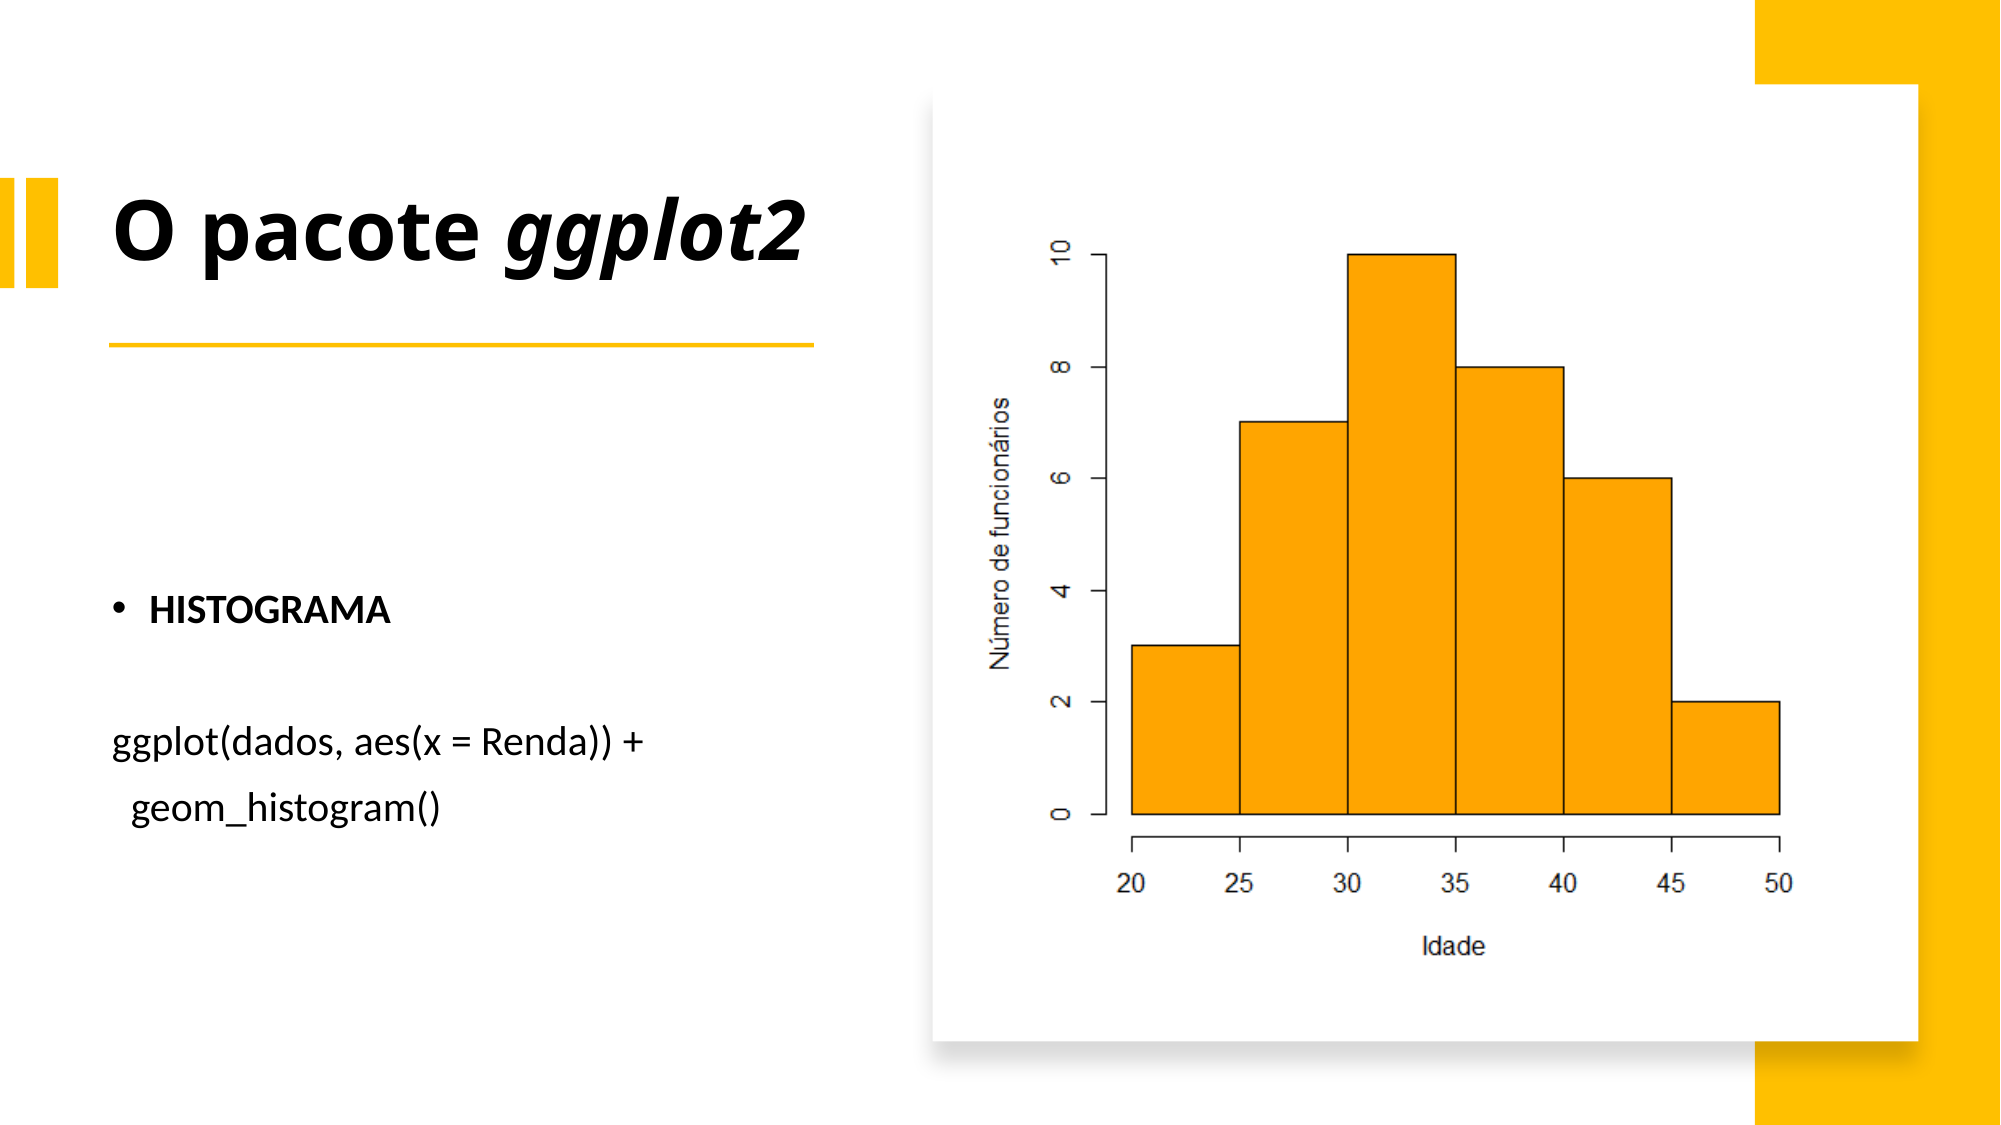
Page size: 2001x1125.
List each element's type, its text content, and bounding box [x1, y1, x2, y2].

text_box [0, 177, 59, 289]
text_box [932, 83, 1919, 1042]
text_box [1754, 0, 2000, 1125]
text_box [108, 342, 815, 348]
list HISTOGRAMA ggplot(dados, aes(x = Renda)) + geom_histogram() [96, 382, 845, 1036]
title O pacote ggplot2 [96, 140, 845, 326]
text_box [0, 0, 1754, 1125]
picture [980, 131, 1871, 994]
